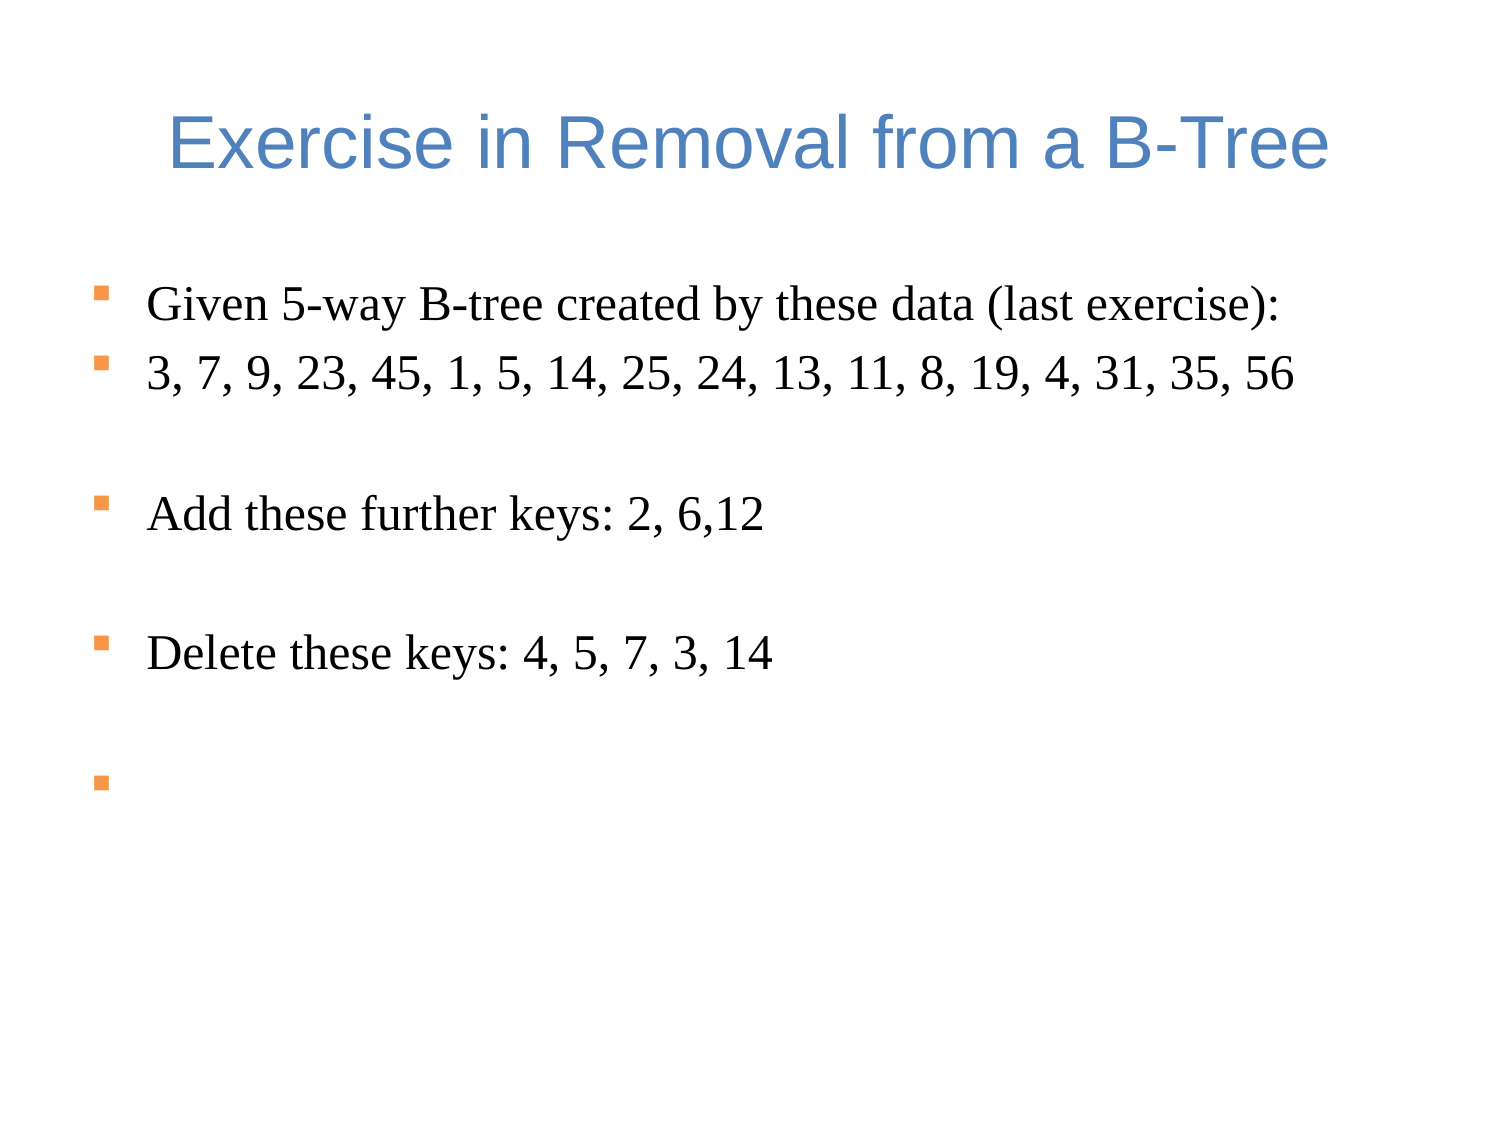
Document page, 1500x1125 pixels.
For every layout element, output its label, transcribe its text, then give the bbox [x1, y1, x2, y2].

list Given 5-way B-tree created by these data (last exercise): 3, 7, 9, 23, 45, 1, 5, 14, 25, 24, 13, 11, 8, 19, 4, 31, 35, 56 Add these further keys: 2, 6,12 Delete these keys: 4, 5, 7, 3, 14 [75, 262, 1425, 1005]
title Exercise in Removal from a B-Tree [75, 45, 1425, 233]
